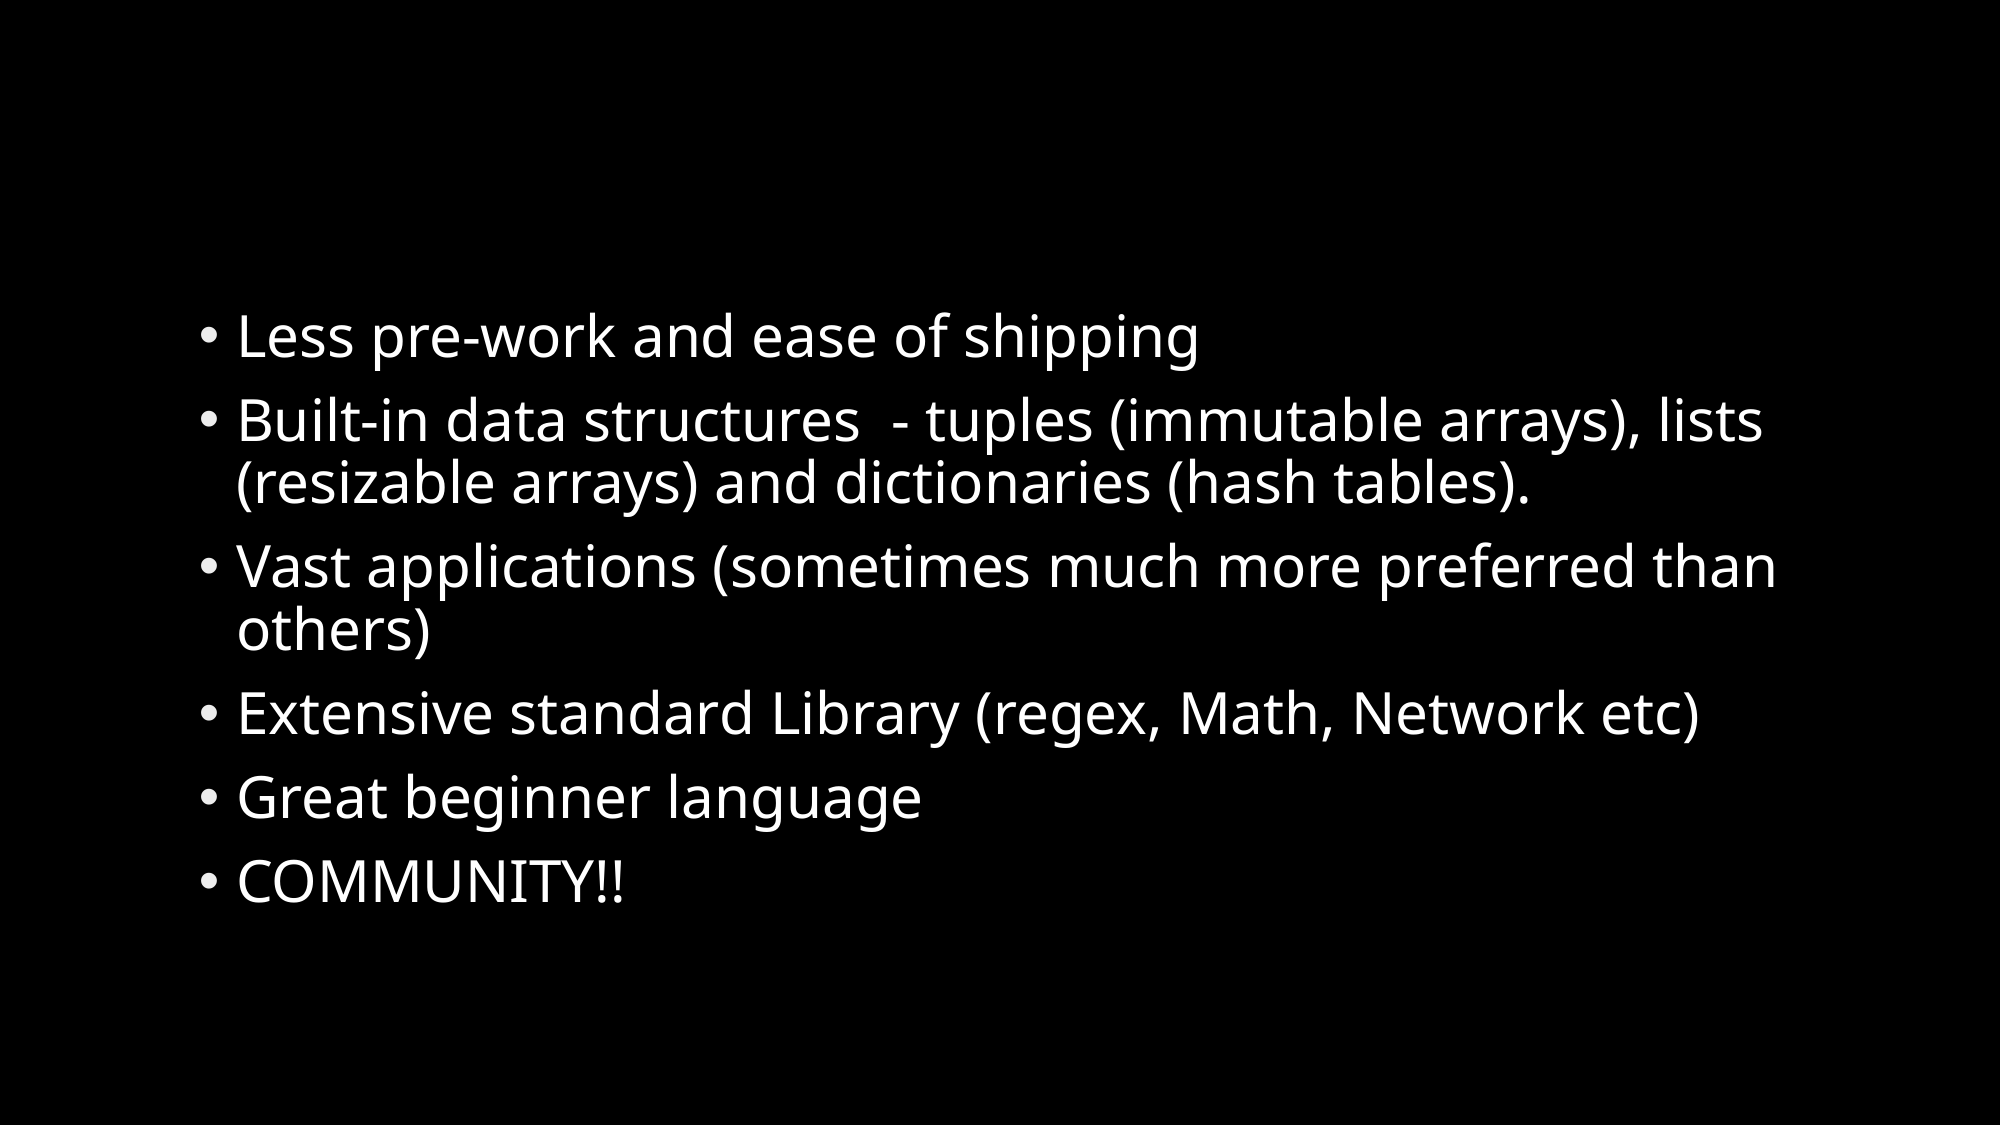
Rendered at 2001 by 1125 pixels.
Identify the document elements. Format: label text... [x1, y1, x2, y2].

list Less pre-work and ease of shipping Built-in data structures - tuples (immutable arrays), lists (resizable arrays) and dictionaries (hash tables). Vast applications (sometimes much more preferred than others) Extensive standard Library (regex, Math, Network etc) Great beginner language COMMUNITY!! [183, 299, 1863, 1014]
